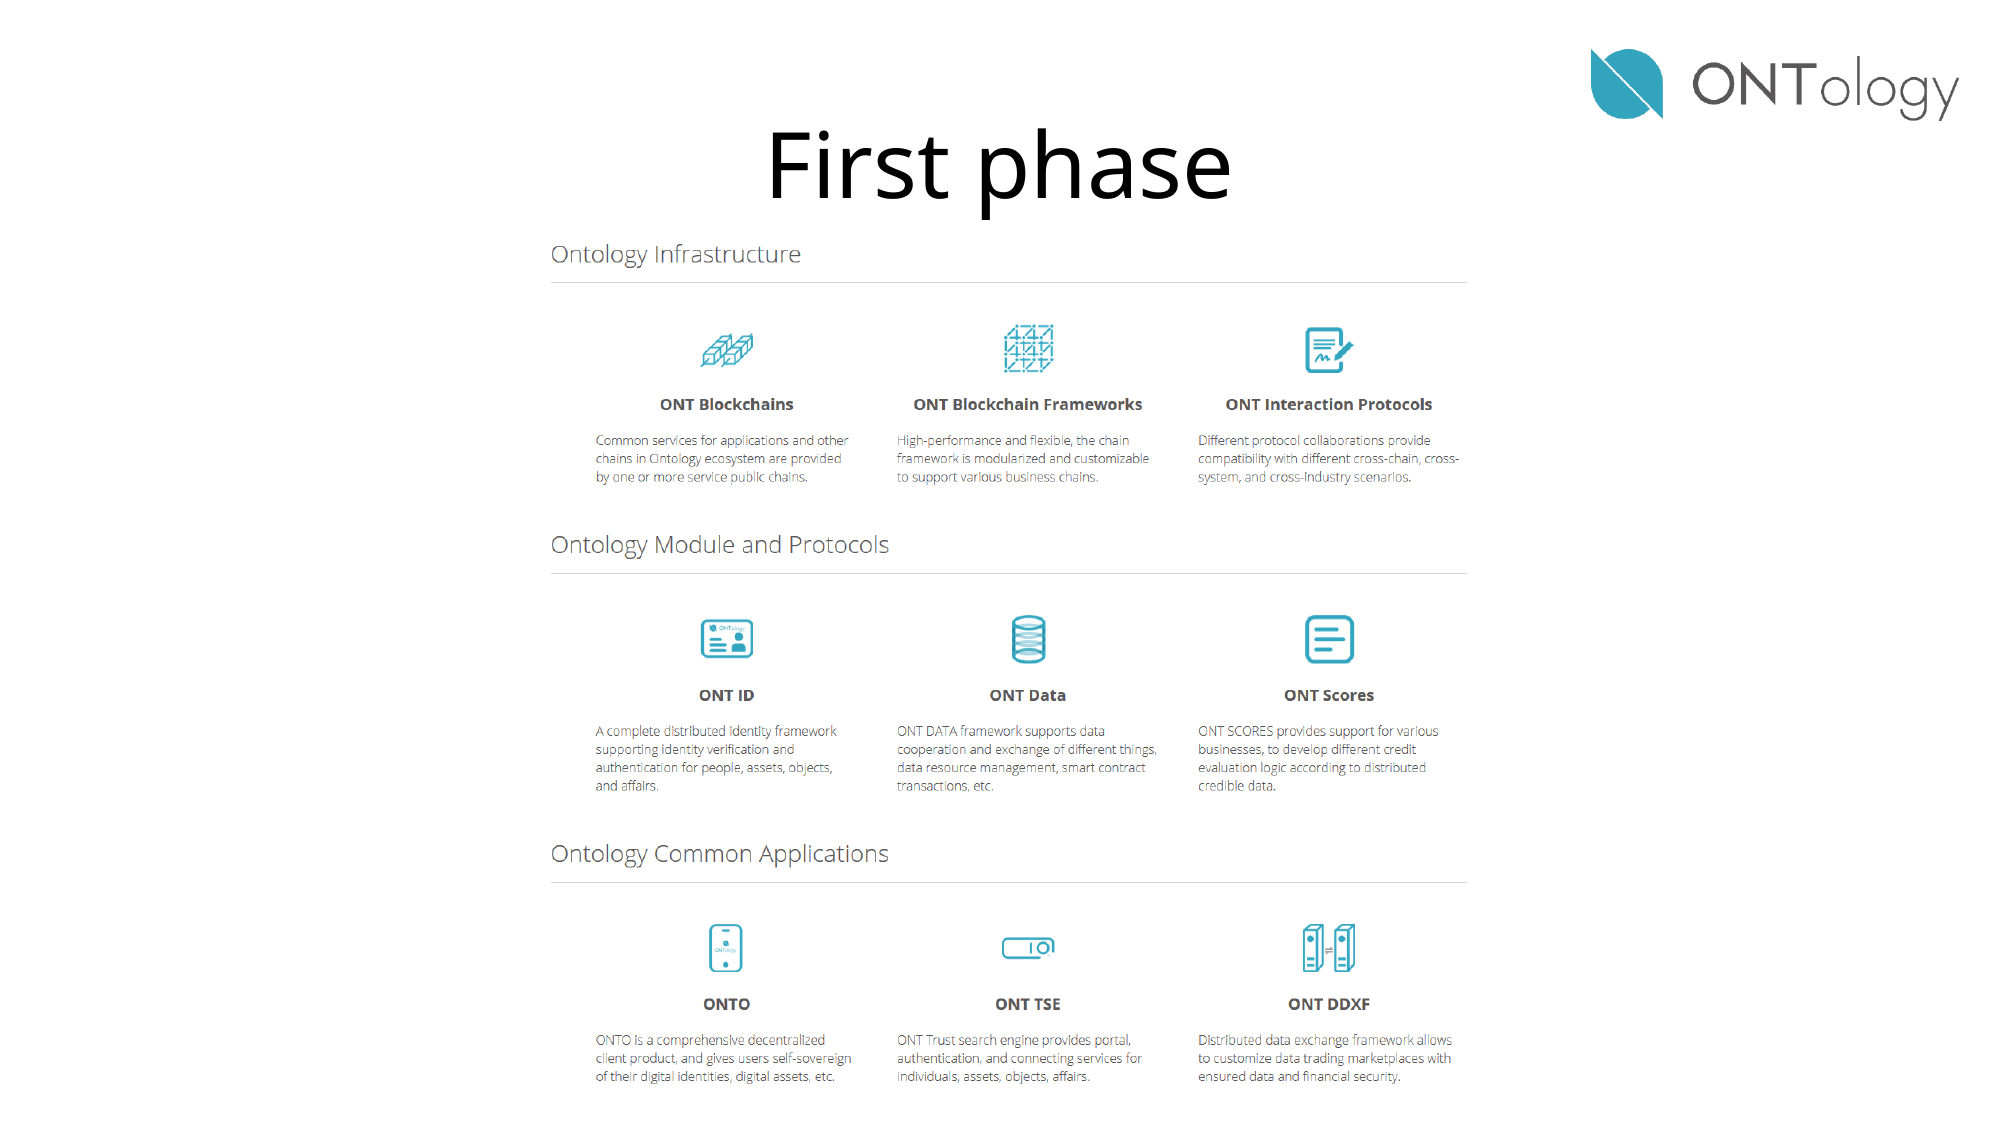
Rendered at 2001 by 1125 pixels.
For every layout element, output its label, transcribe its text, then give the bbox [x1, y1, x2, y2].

picture [533, 235, 1467, 1104]
title First phase [57, 59, 1943, 278]
picture [1591, 49, 1959, 121]
